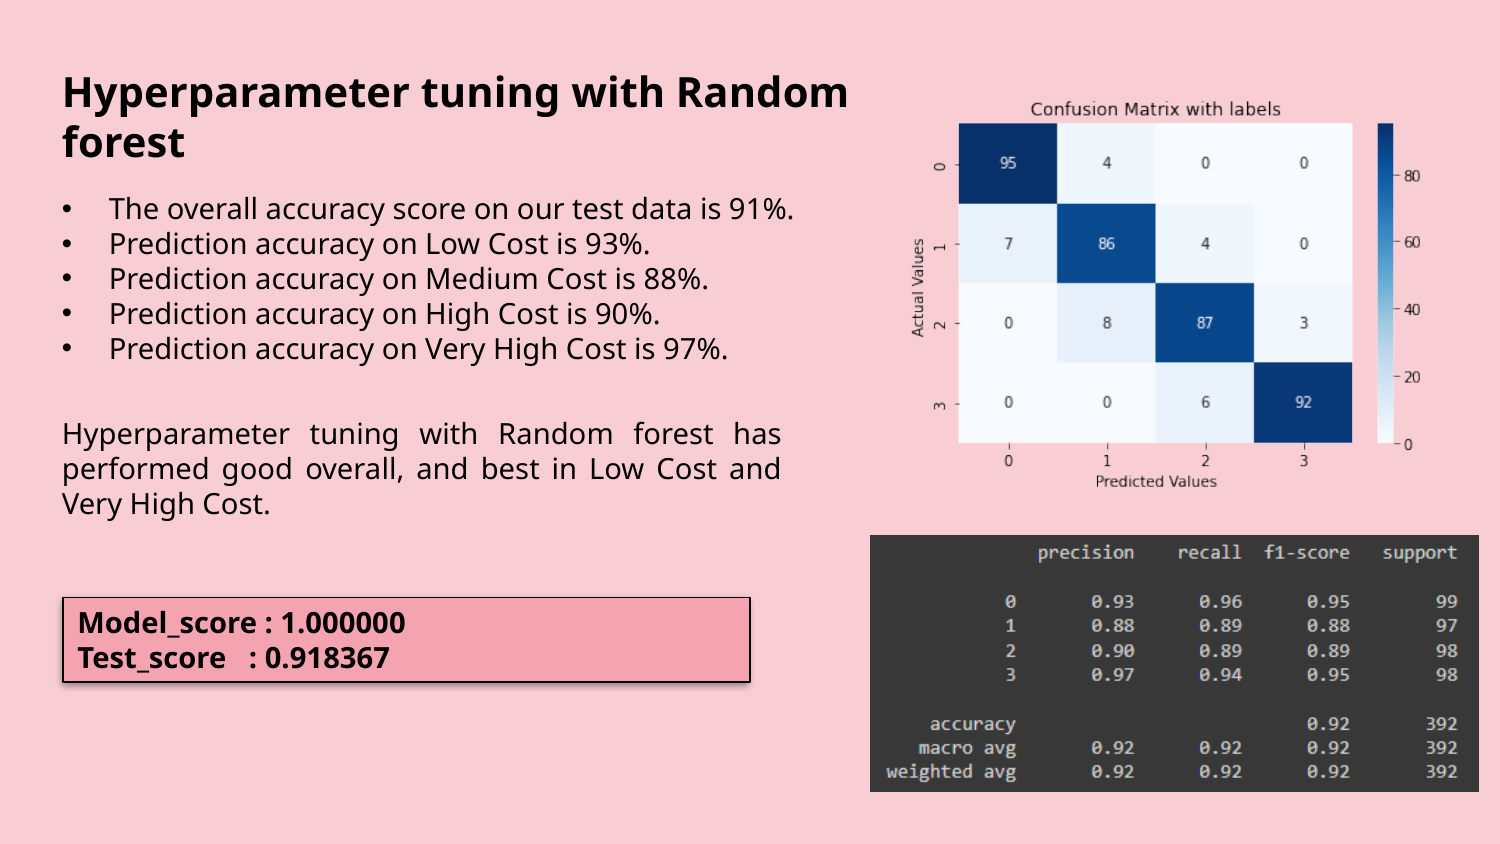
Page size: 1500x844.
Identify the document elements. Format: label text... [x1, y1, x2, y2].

picture [870, 535, 1480, 792]
text_box Hyperparameter tuning with Random forest has performed good overall, and best in Low Cost and Very High Cost. [47, 408, 797, 528]
text_box Model_score : 1.000000 Test_score : 0.918367 [62, 597, 751, 683]
text_box Hyperparameter tuning with Random forest [47, 58, 954, 174]
picture [903, 90, 1432, 500]
text_box The overall accuracy score on our test data is 91%. Prediction accuracy on Low Cost is 93%. Prediction accuracy on Medium Cost is 88%. Prediction accuracy on High Cost is 90%. Prediction accuracy on Very High Cost is 97%. [47, 183, 871, 373]
